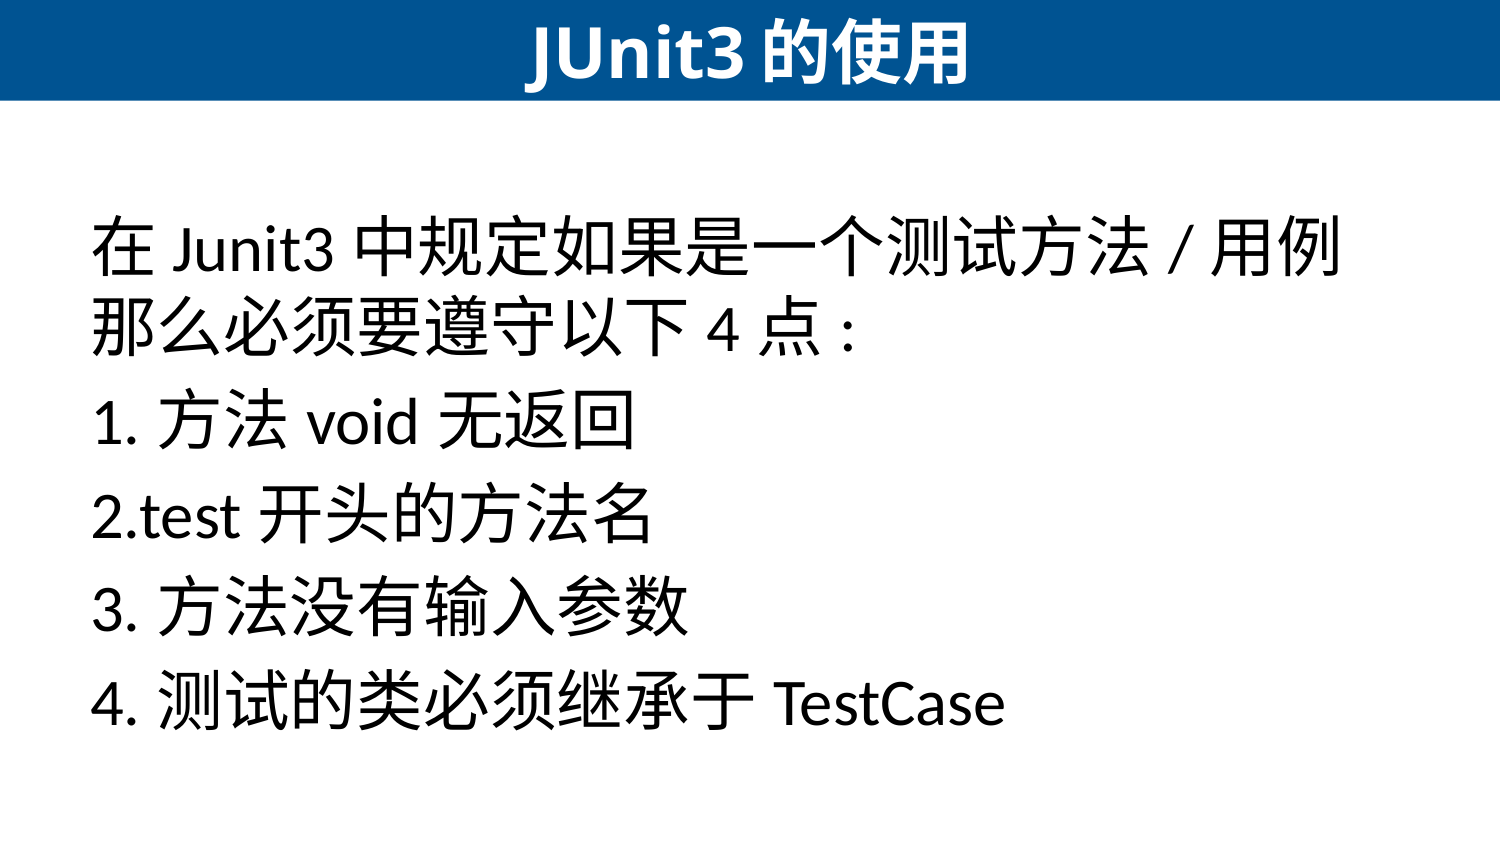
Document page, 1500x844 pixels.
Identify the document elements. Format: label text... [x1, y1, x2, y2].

list 在Junit3中规定如果是一个测试方法/用例那么必须要遵守以下4点: 1.方法void无返回 2.test开头的方法名 3.方法没有输入参数 4.测试的类必须继承于TestCase [75, 196, 1425, 754]
title JUnit3的使用 [2, 0, 1483, 101]
